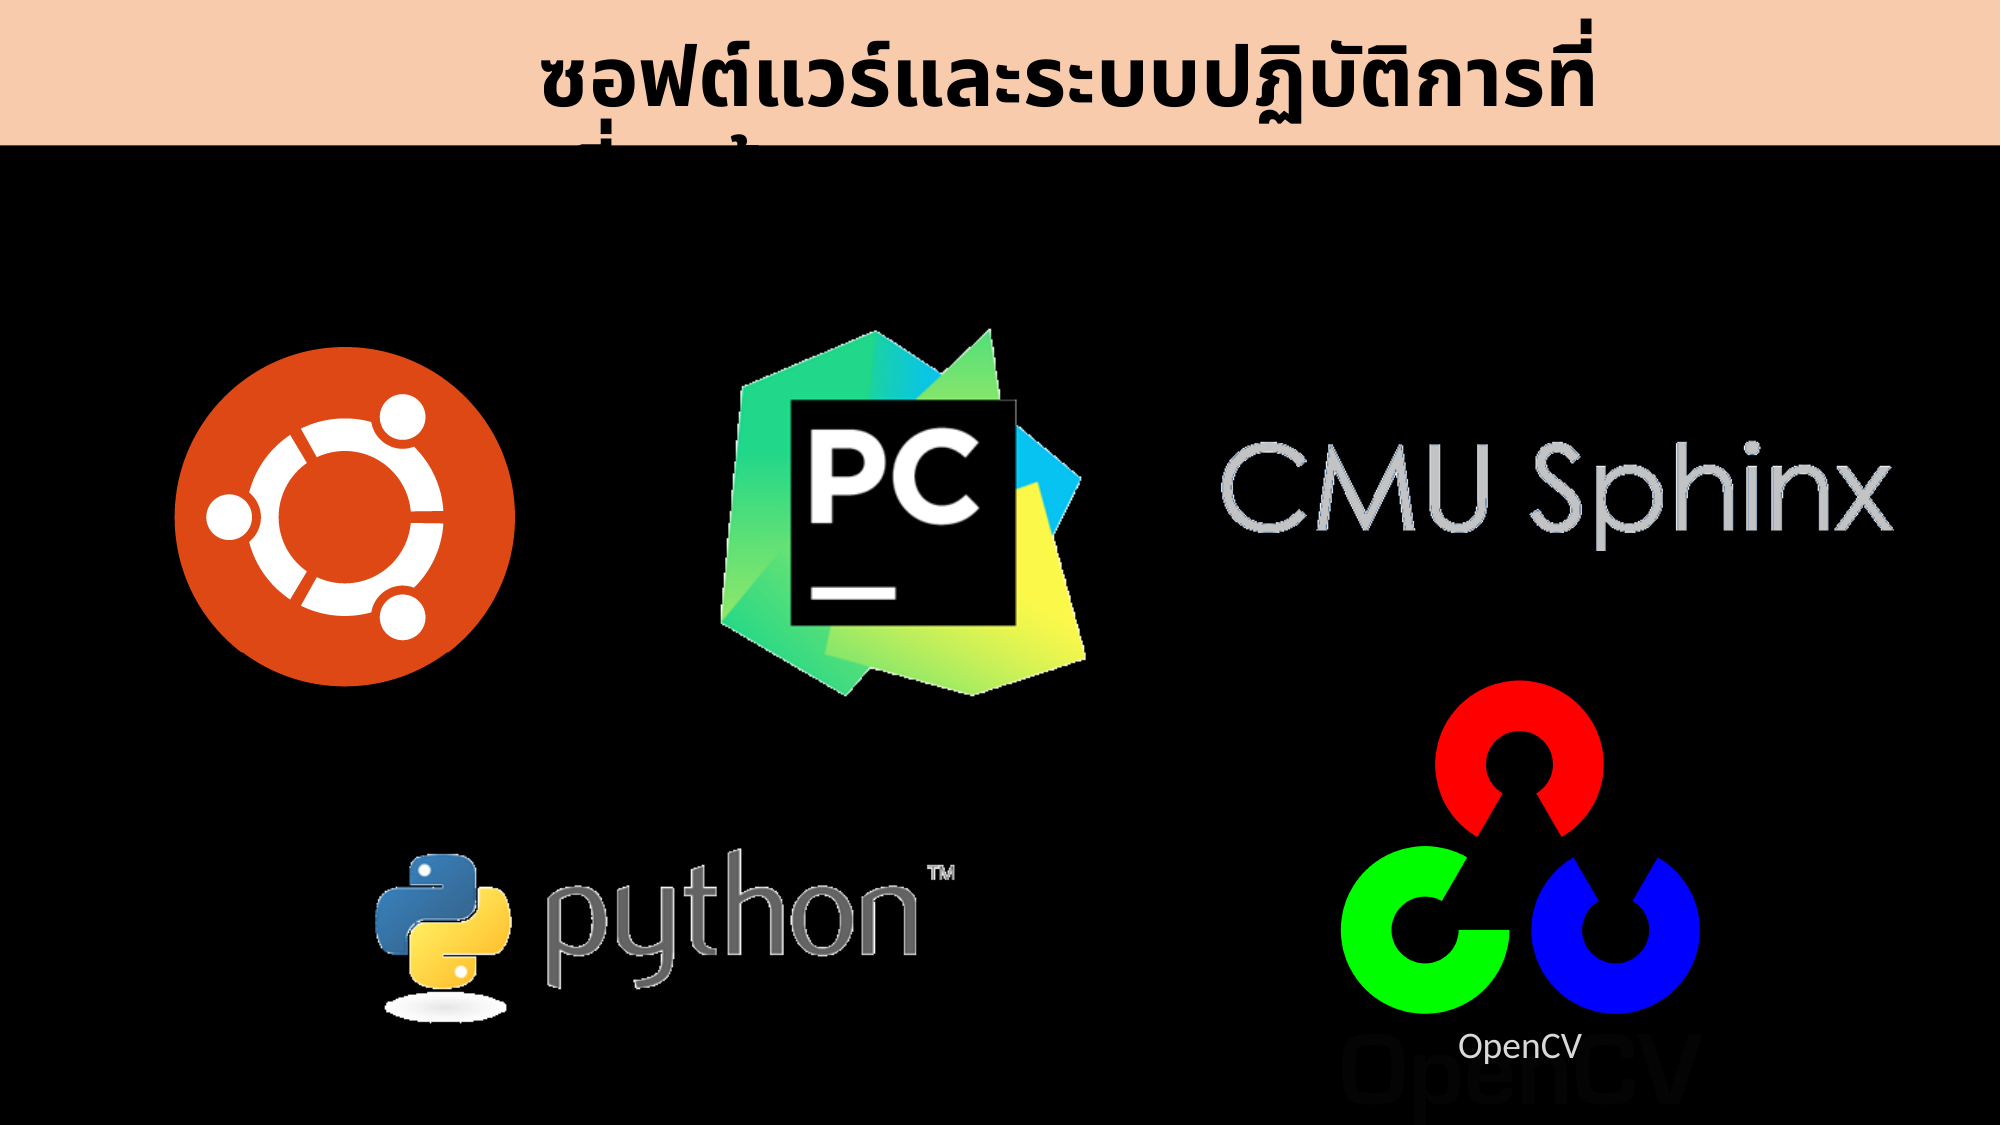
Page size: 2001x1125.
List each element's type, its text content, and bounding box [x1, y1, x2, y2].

text_box ซอฟต์แวร์และระบบปฏิบัติการที่เกี่ยวข้อง [524, 15, 1785, 230]
text_box [0, 0, 2000, 146]
picture [1214, 430, 1900, 551]
picture [0, 233, 1098, 1073]
picture [1339, 679, 1702, 1125]
